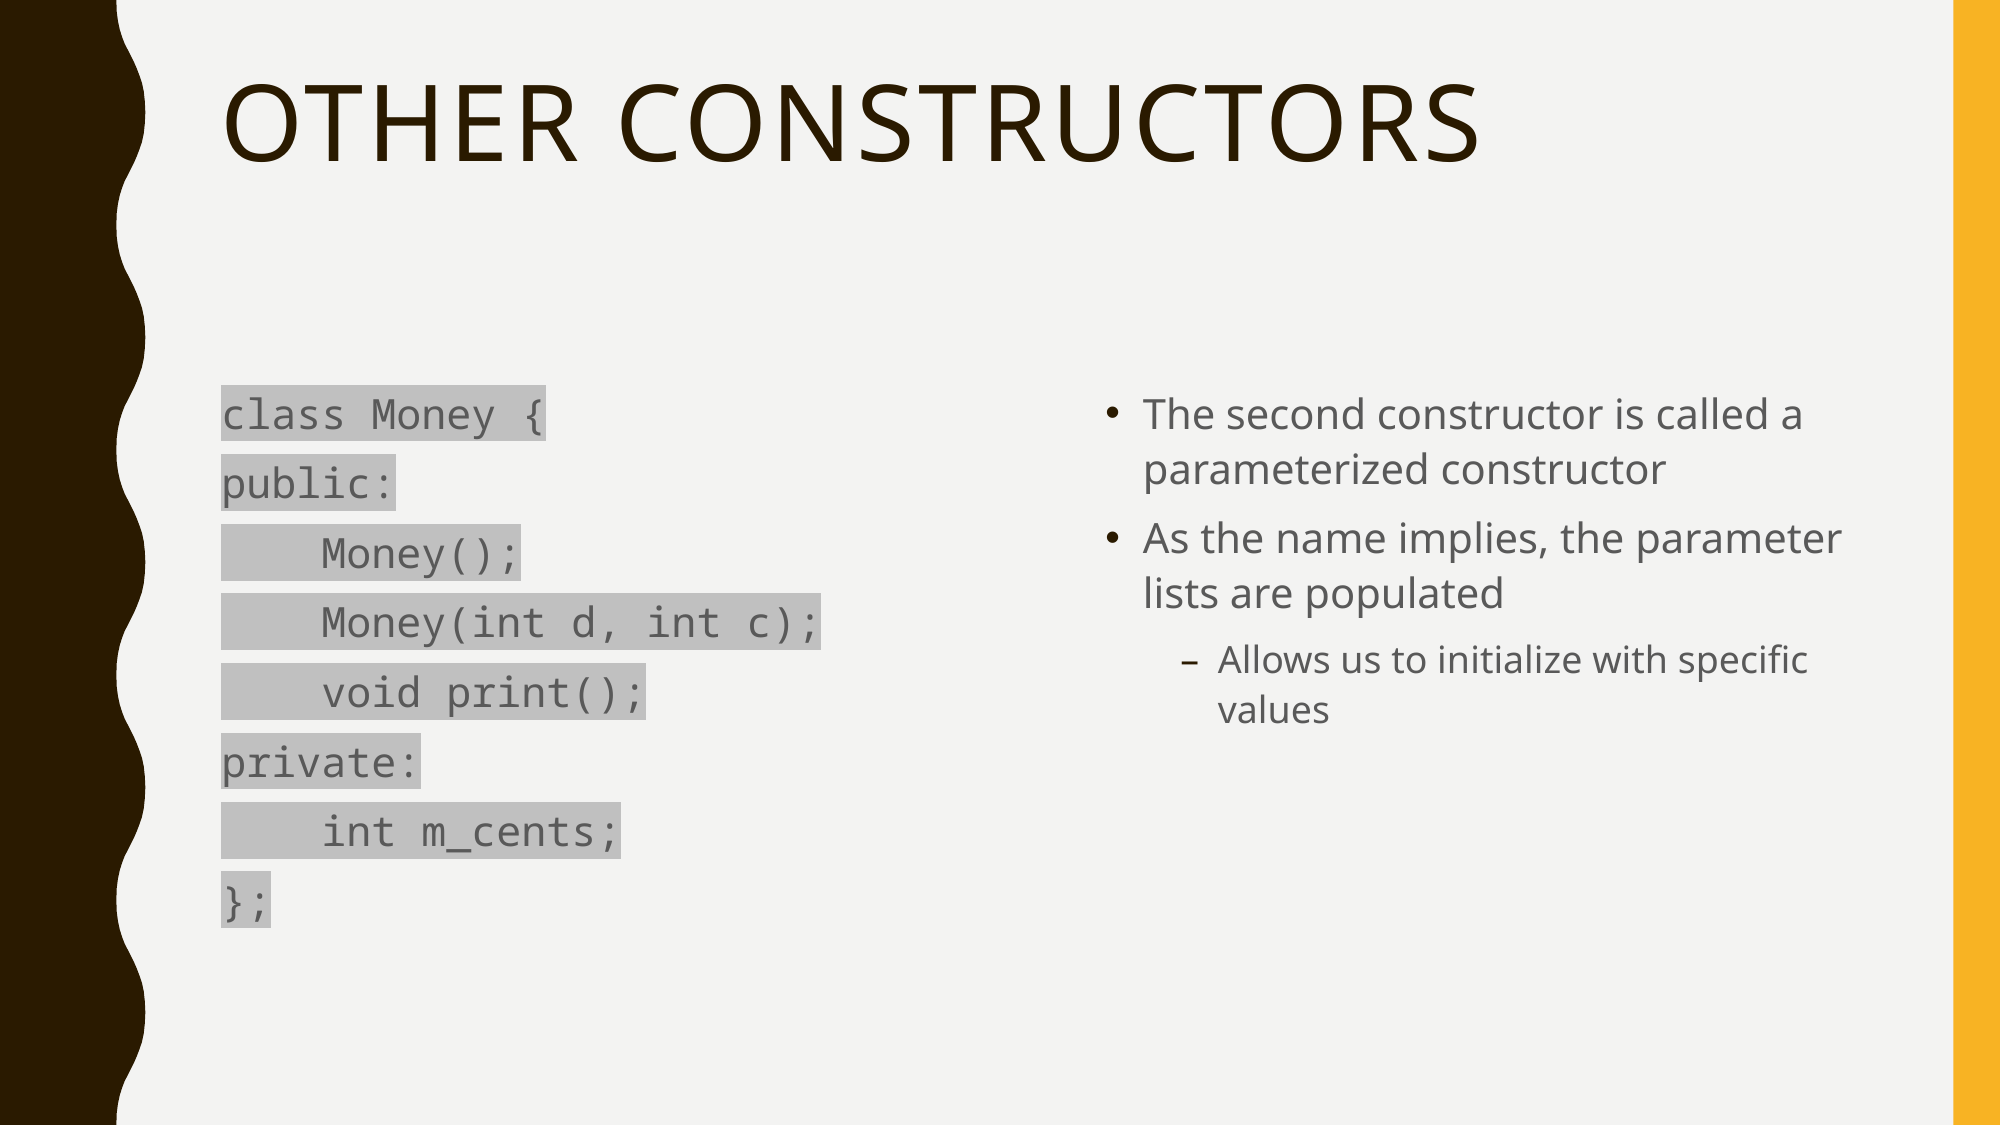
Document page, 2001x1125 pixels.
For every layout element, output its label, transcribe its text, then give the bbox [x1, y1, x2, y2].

list The second constructor is called a parameterized constructor As the name implies, the parameter lists are populated Allows us to initialize with specific values [1090, 375, 1878, 969]
title Other Constructors [205, 62, 1875, 308]
list class Money { public: Money(); Money(int d, int c); void print(); private: int m_cents; }; [206, 375, 994, 969]
